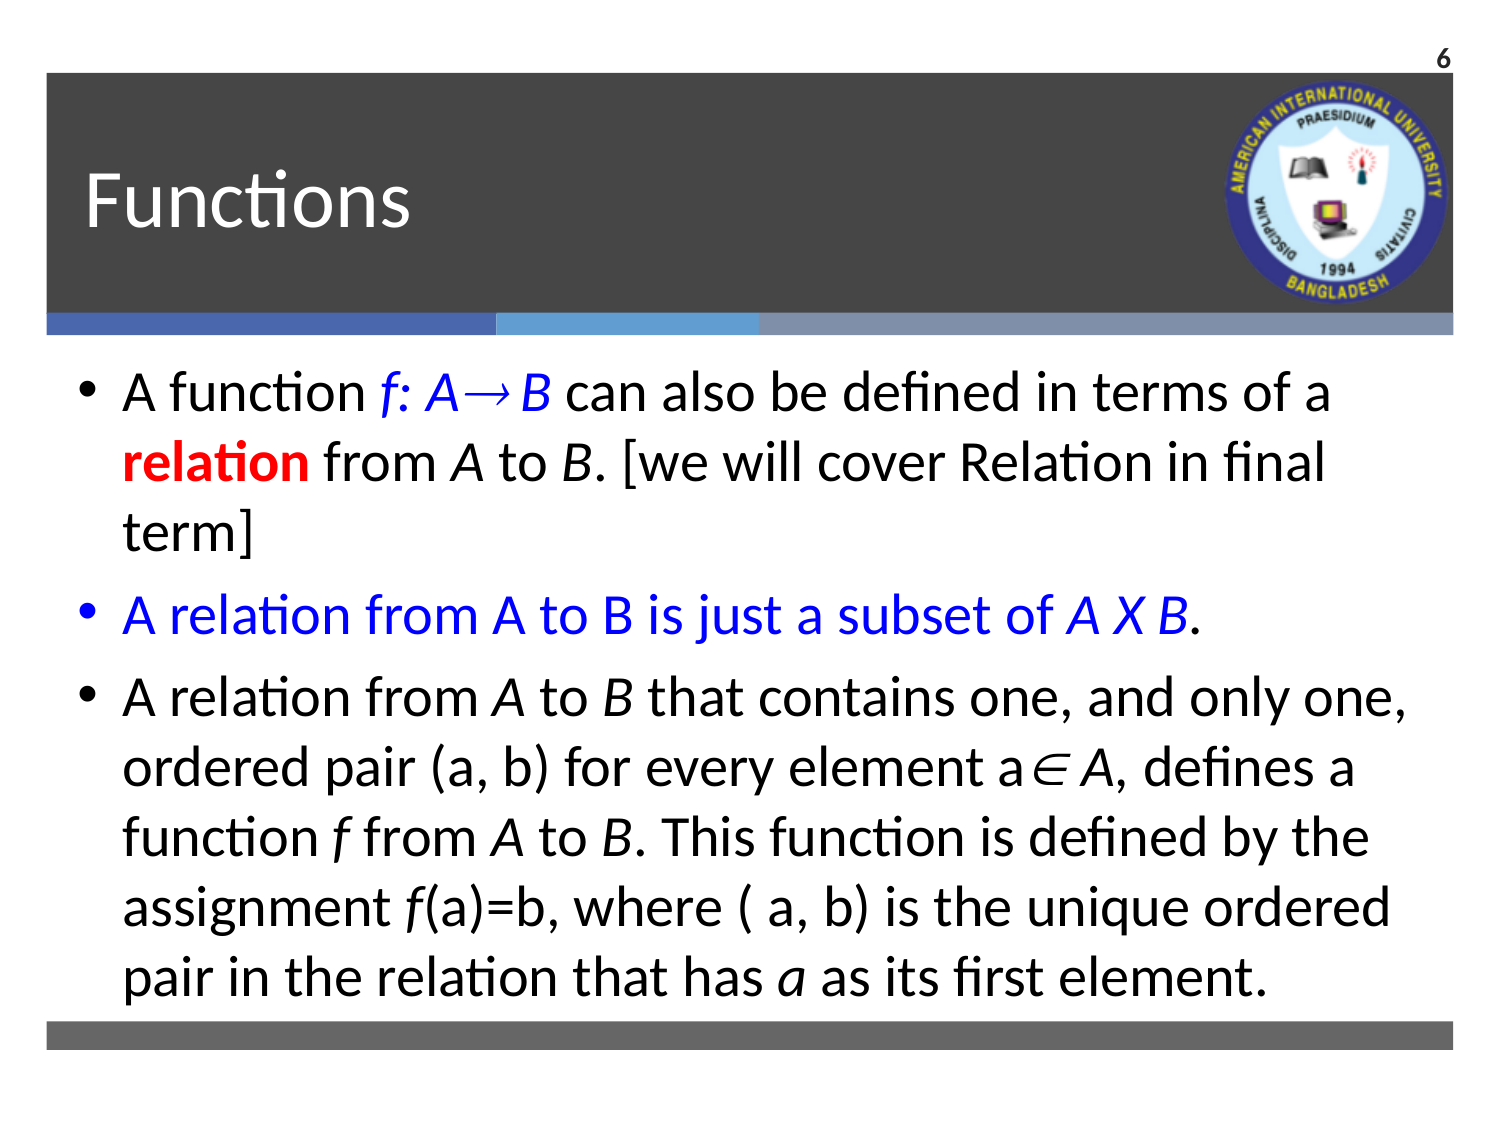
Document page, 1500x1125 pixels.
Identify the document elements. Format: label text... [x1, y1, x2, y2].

title Functions [69, 73, 1351, 253]
slide_number 6 [1362, 27, 1466, 87]
picture [1220, 75, 1454, 310]
text_box A function f: A B can also be defined in terms of a relation from A to B. [we will cover Relation in final term] A relation from A to B is just a subset of A X B. A relation from A to B that contains one, and only one, ordered pair (a, b) for every element a A, defines a function f from A to B. This function is defined by the assignment f(a)=b, where ( a, b) is the unique ordered pair in the relation that has a as its first element. [62, 345, 1428, 1016]
